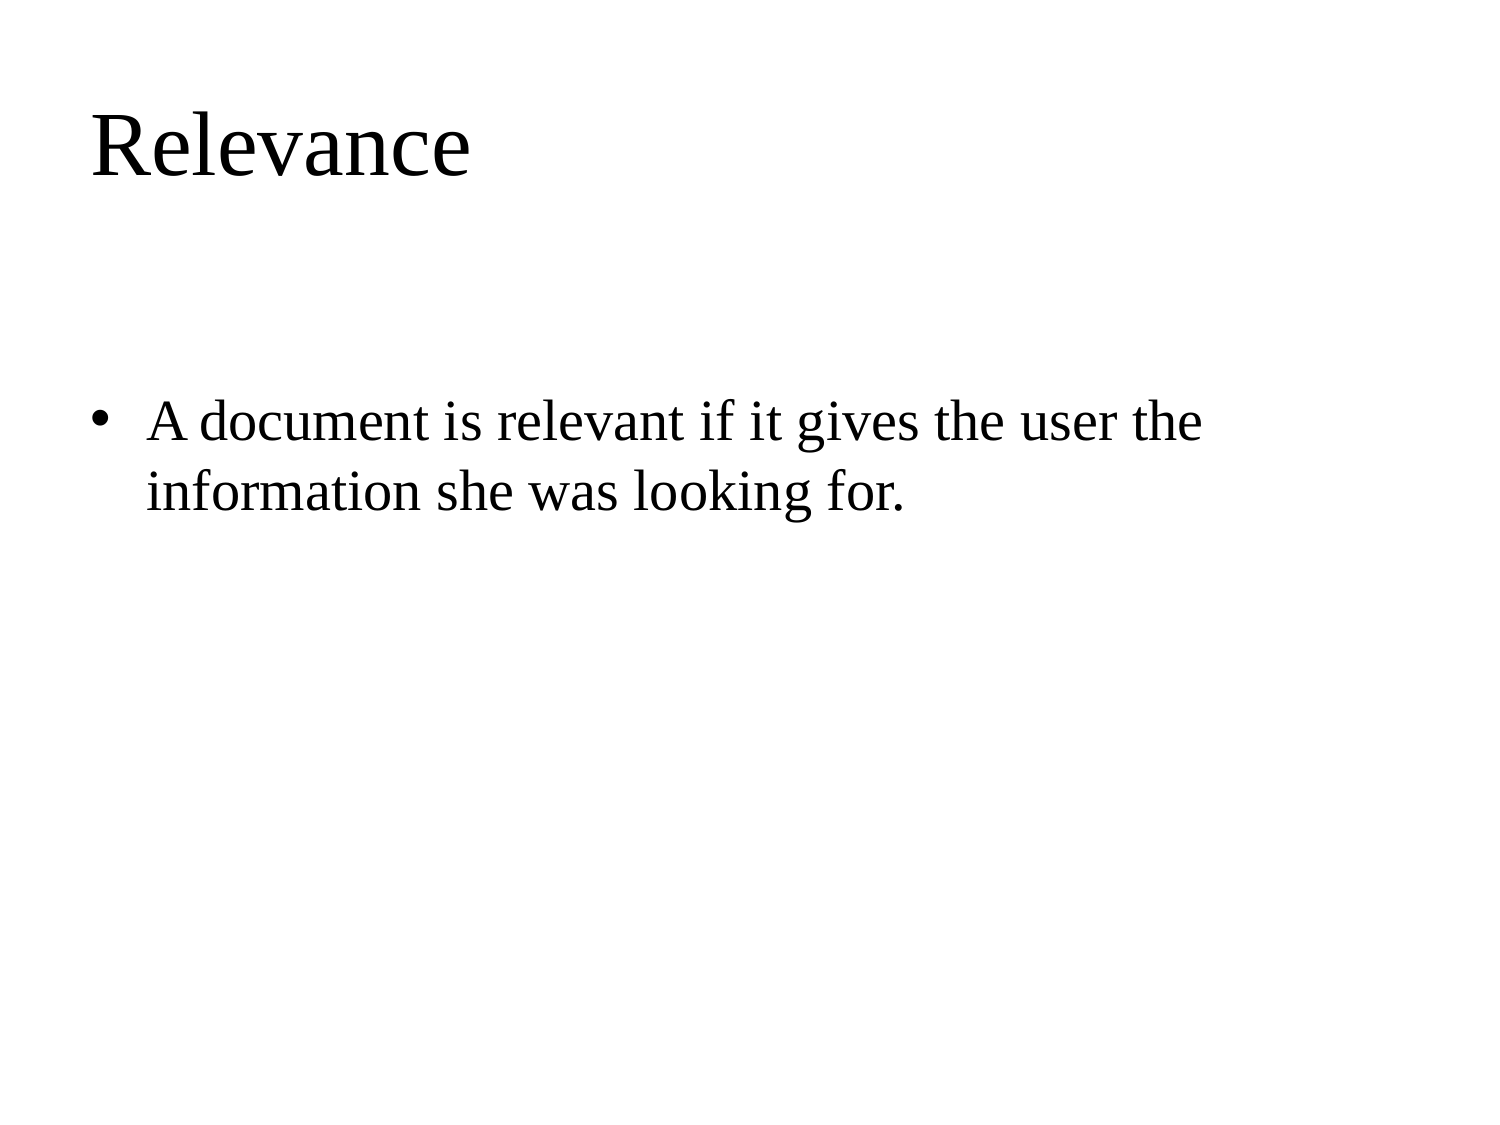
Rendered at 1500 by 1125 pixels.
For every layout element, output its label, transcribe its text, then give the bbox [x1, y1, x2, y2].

list A document is relevant if it gives the user the information she was looking for. [74, 374, 1426, 966]
title Relevance [74, 44, 1426, 233]
